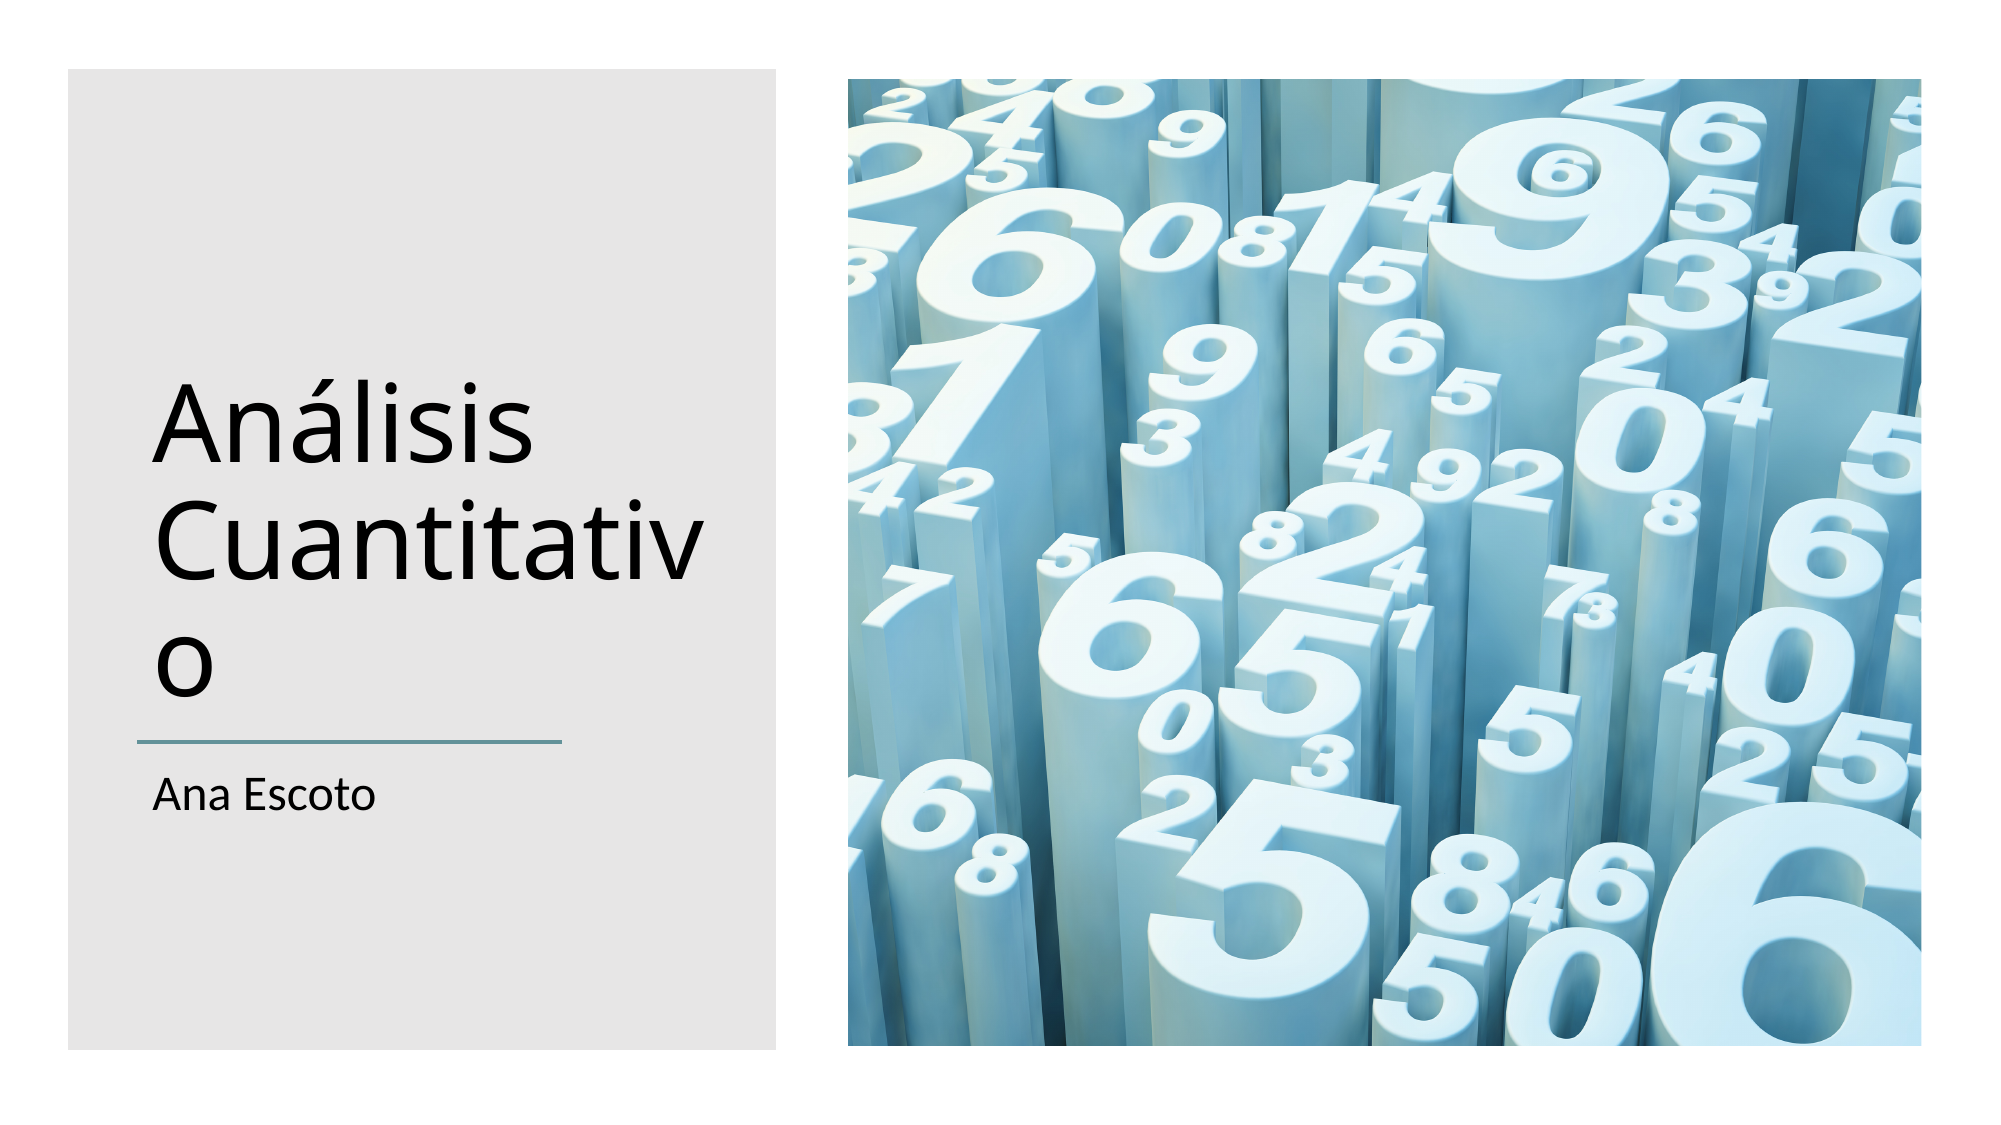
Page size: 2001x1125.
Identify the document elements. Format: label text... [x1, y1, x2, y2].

title Análisis Cuantitativo [137, 121, 728, 728]
text_box [78, 78, 767, 1041]
subtitle Ana Escoto [137, 759, 728, 1003]
text_box [0, 0, 2000, 1125]
picture [848, 79, 1922, 1046]
